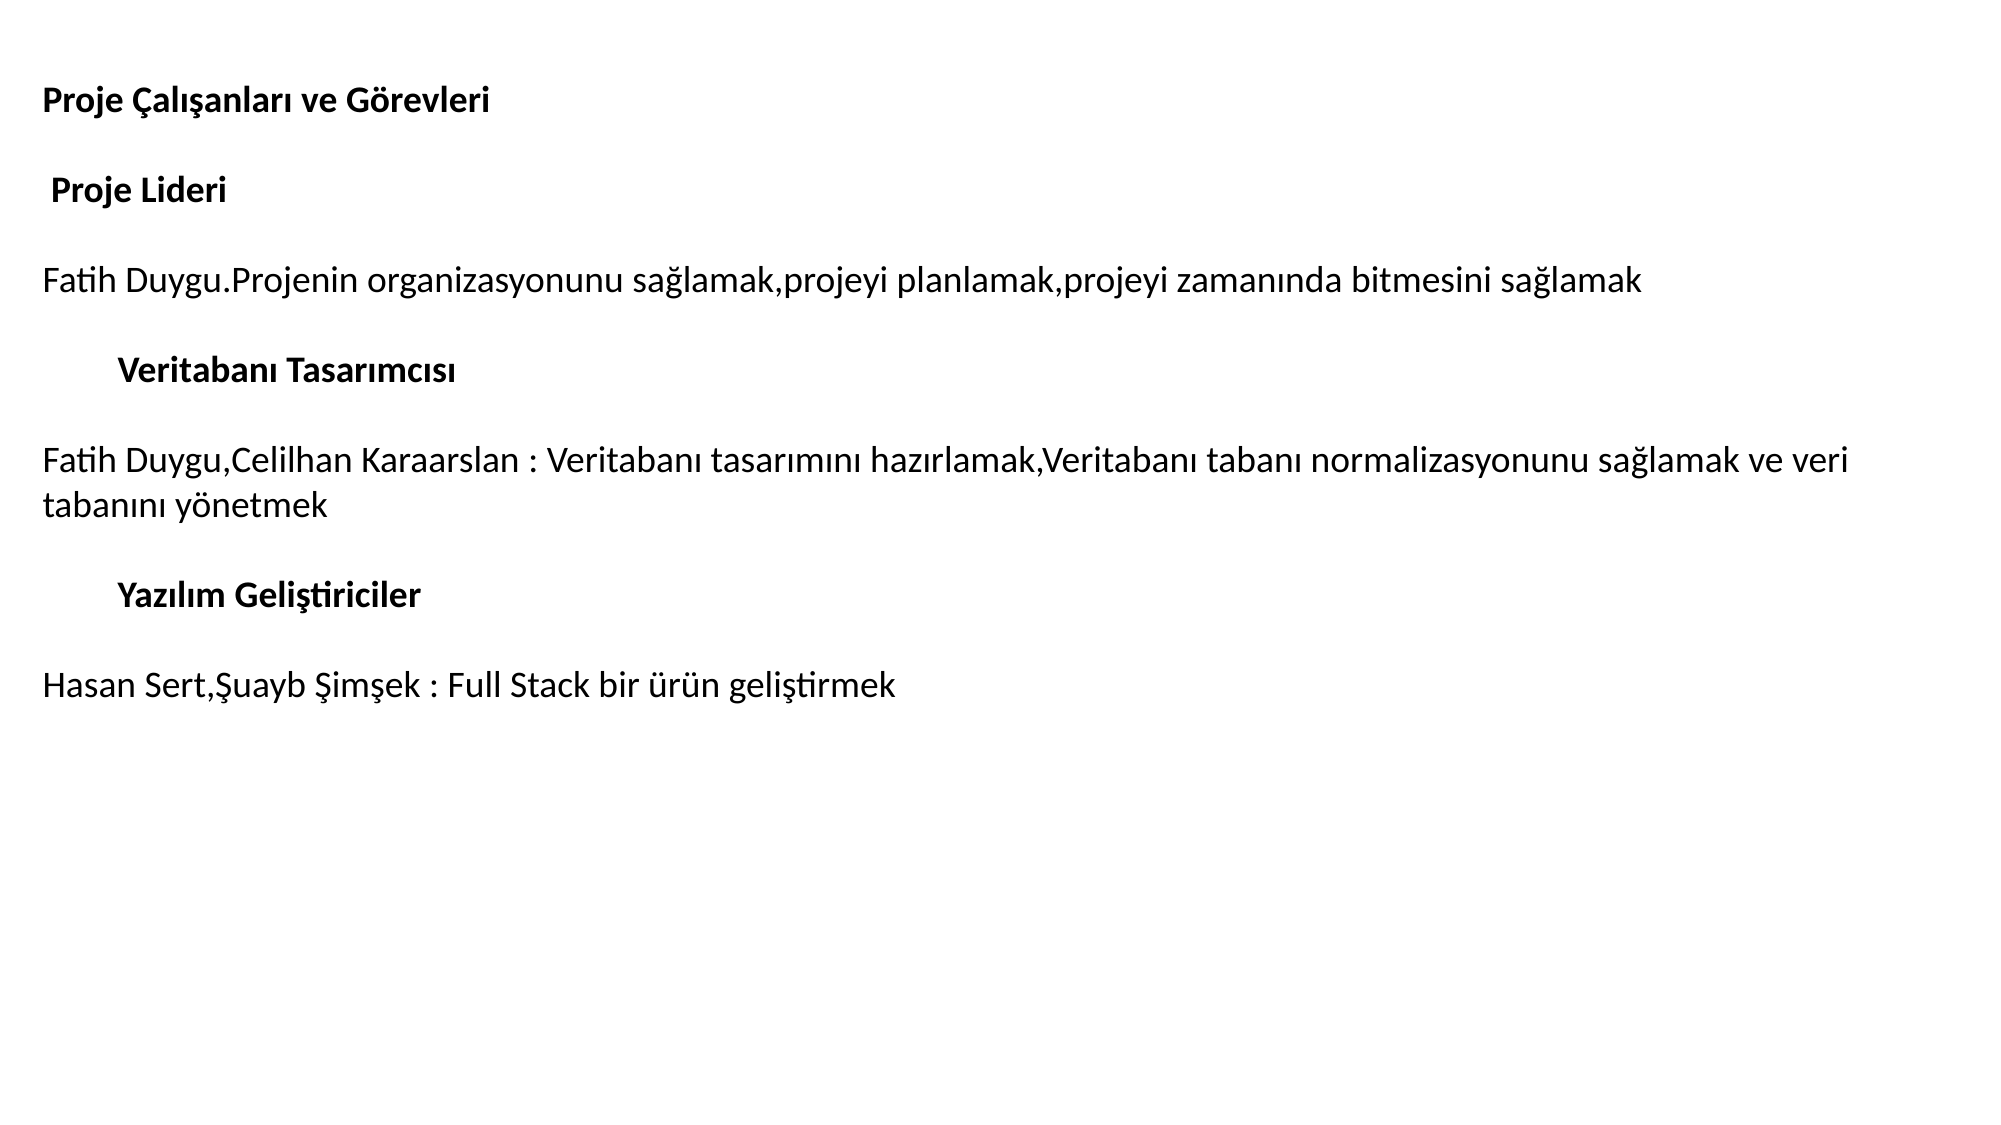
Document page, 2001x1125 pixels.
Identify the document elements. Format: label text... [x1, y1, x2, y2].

text_box Proje Çalışanları ve Görevleri Proje Lideri Fatih Duygu.Projenin organizasyonunu sağlamak,projeyi planlamak,projeyi zamanında bitmesini sağlamak Veritabanı Tasarımcısı Fatih Duygu,Celilhan Karaarslan : Veritabanı tasarımını hazırlamak,Veritabanı tabanı normalizasyonunu sağlamak ve veri tabanını yönetmek Yazılım Geliştiriciler Hasan Sert,Şuayb Şimşek : Full Stack bir ürün geliştirmek [27, 22, 1878, 758]
